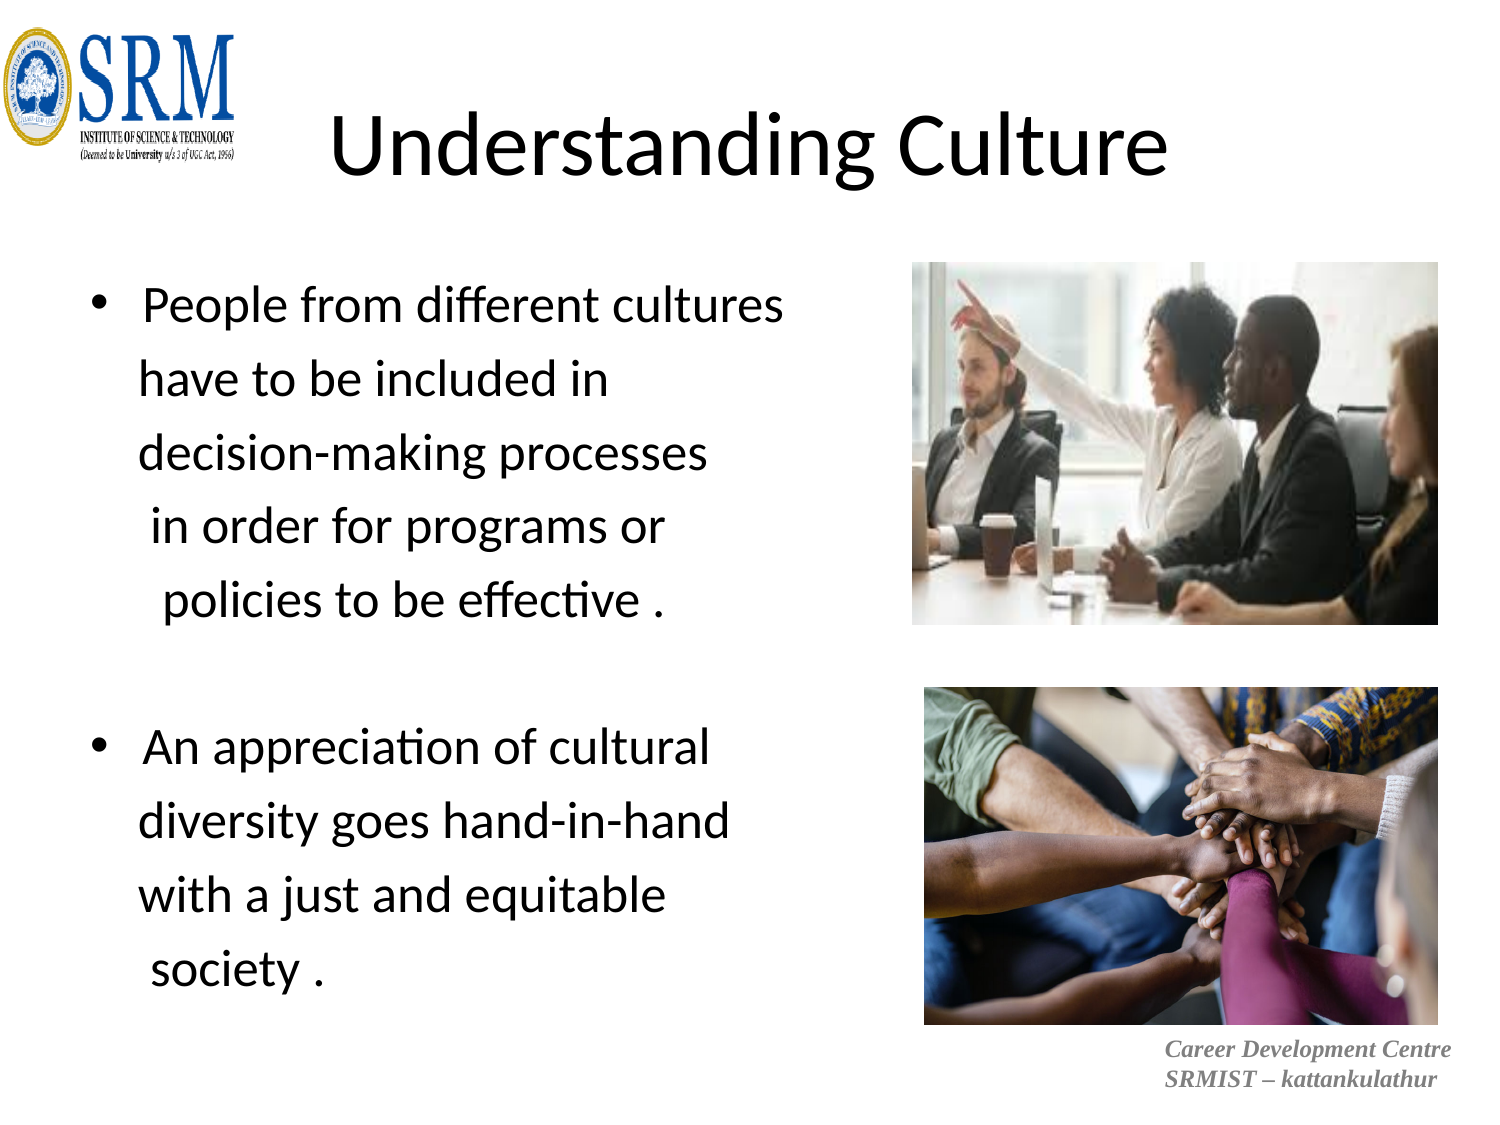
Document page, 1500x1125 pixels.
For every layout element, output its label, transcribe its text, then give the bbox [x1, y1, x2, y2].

list People from different cultures have to be included in decision-making processes in order for programs or policies to be effective . An appreciation of cultural diversity goes hand-in-hand with a just and equitable society . [75, 262, 1425, 1005]
picture [924, 687, 1438, 1026]
title Understanding Culture [75, 45, 1425, 233]
picture [0, 24, 238, 163]
text_box Career Development Centre SRMIST – kattankulathur [1149, 1024, 1475, 1100]
picture [912, 262, 1438, 626]
